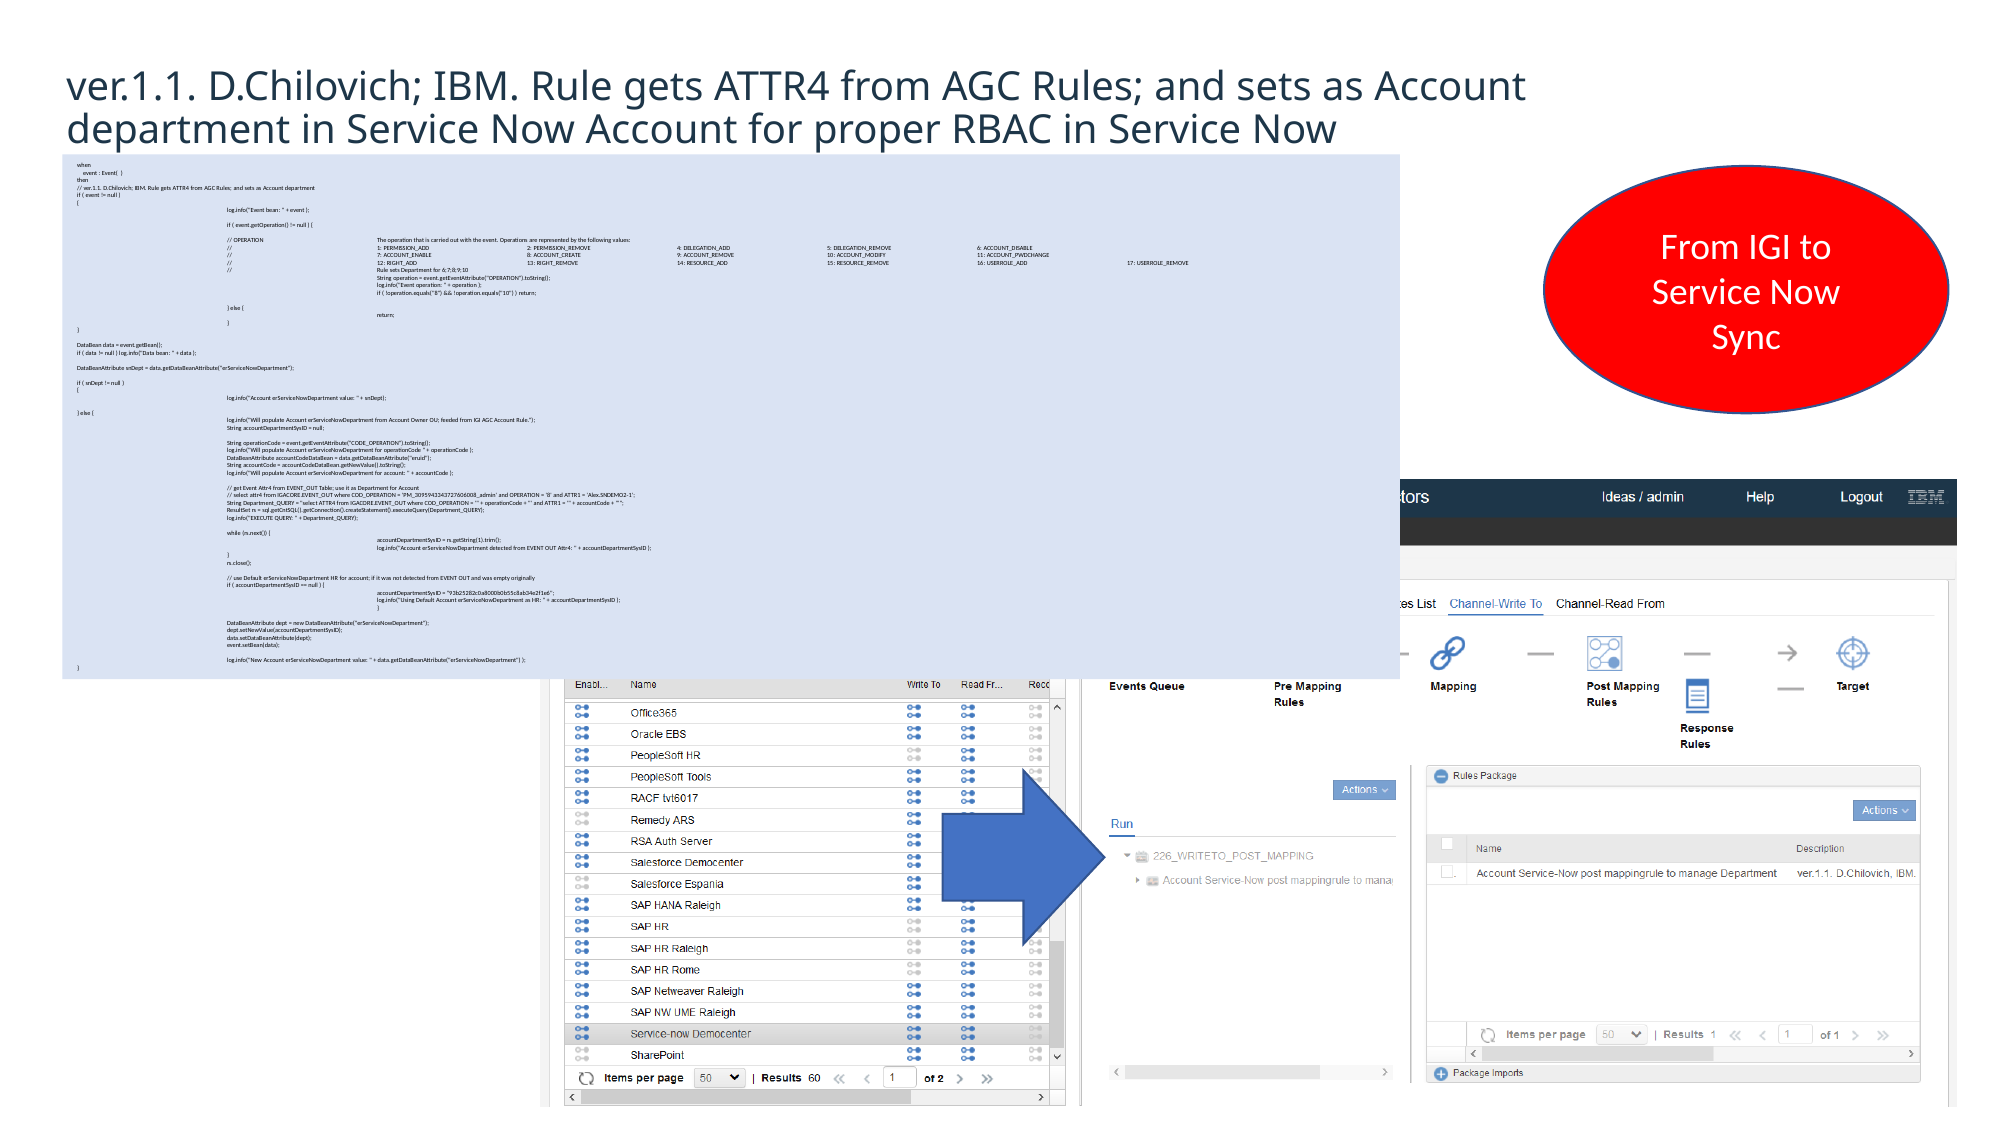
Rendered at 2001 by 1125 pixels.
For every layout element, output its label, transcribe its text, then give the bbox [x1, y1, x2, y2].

picture [540, 479, 1957, 1107]
text_box when event : Event( ) then // ver.1.1. D.Chilovich; IBM. Rule gets ATTR4 from AGC Rules; and sets as Account department if ( event != null ) { log.info("Event bean: " + event ); if ( event.getOperation() != null ) { // OPERATION The operation that is carried out with the event. Operations are represented by the following values: // 1: PERMISSION_ADD 2: PERMISSION_REMOVE 4: DELEGATION_ADD 5: DELEGATION_REMOVE 6: ACCOUNT_DISABLE // 7: ACCOUNT_ENABLE 8: ACCOUNT_CREATE 9: ACCOUNT_REMOVE 10: ACCOUNT_MODIFY 11: ACCOUNT_PWDCHANGE // 12: RIGHT_ADD 13: RIGHT_REMOVE 14: RESOURCE_ADD 15: RESOURCE_REMOVE 16: USERROLE_ADD 17: USERROLE_REMOVE // Rule sets Department for 6;7;8;9;10 String operation = event.getEventAttribute("OPERATION").toString(); log.info("Event operation: " + operation ); if ( !operation.equals("8") && !operation.equals("10") ) return; } else { return; } } DataBean data = event.getBean(); if ( data != null ) log.info("Data bean: " + data ); DataBeanAttribute snDept = data.getDataBeanAttribute("erServiceNowDepartment"); if ( snDept != null ) { log.info("Account erServiceNowDepartment value: " + snDept); } else { log.info("Will populate Account erServiceNowDepartment from Account Owner OU; feeded from IGI AGC Account Rule."); String accountDepartmentSysID = null; String operationCode = event.getEventAttribute("CODE_OPERATION").toString(); log.info("Will populate Account erServiceNowDepartment for operationCode " + operationCode ); DataBeanAttribute accountCodeDataBean = data.getDataBeanAttribute("eruid"); String accountCode = accountCodeDataBean.getNewValue().toString(); log.info("Will populate Account erServiceNowDepartment for account: " + accountCode ); // get Event Attr4 from EVENT_OUT Table; use it as Department for Account // select attr4 from IGACORE.EVENT_OUT where COD_OPERATION = 'PM_3095943343727606008_admin' and OPERATION = '8' and ATTR1 = 'Alex.SNDEMO2-1'; String Department_QUERY = "select ATTR4 from IGACORE.EVENT_OUT where COD_OPERATION = '" + operationCode + "' and ATTR1 = '" + accountCode + "'"; ResultSet rs = sql.getCntSQL().getConnection().createStatement().executeQuery(Department_QUERY); log.info("EXECUTE QUERY: " + Department_QUERY); while (rs.next()) { accountDepartmentSysID = rs.getString(1).trim(); log.info("Account erServiceNowDepartment detected from EVENT OUT Attr4: " + accountDepartmentSysID ); } rs.close(); // use Default erServiceNowDepartment HR for account; if it was not detected from EVENT OUT and was empty originally if ( accountDepartmentSysID == null ) { accountDepartmentSysID = "93b25282c0a8000b0b55c8ab34e2f1e6"; log.info("Using Default Account erServiceNowDepartment as HR: " + accountDepartmentSysID ); } DataBeanAttribute dept = new DataBeanAttribute("erServiceNowDepartment"); dept.setNewValue(accountDepartmentSysID); data.setDataBeanAttribute(dept); event.setBean(data); log.info("New Account erServiceNowDepartment value: " + data.getDataBeanAttribute("erServiceNowDepartment") ); } [62, 154, 1400, 680]
title ver.1.1. D.Chilovich; IBM. Rule gets ATTR4 from AGC Rules; and sets as Account department in Service Now Account for proper RBAC in Service Now [51, 51, 1672, 166]
text_box From IGI to Service Now Sync [1543, 164, 1950, 415]
